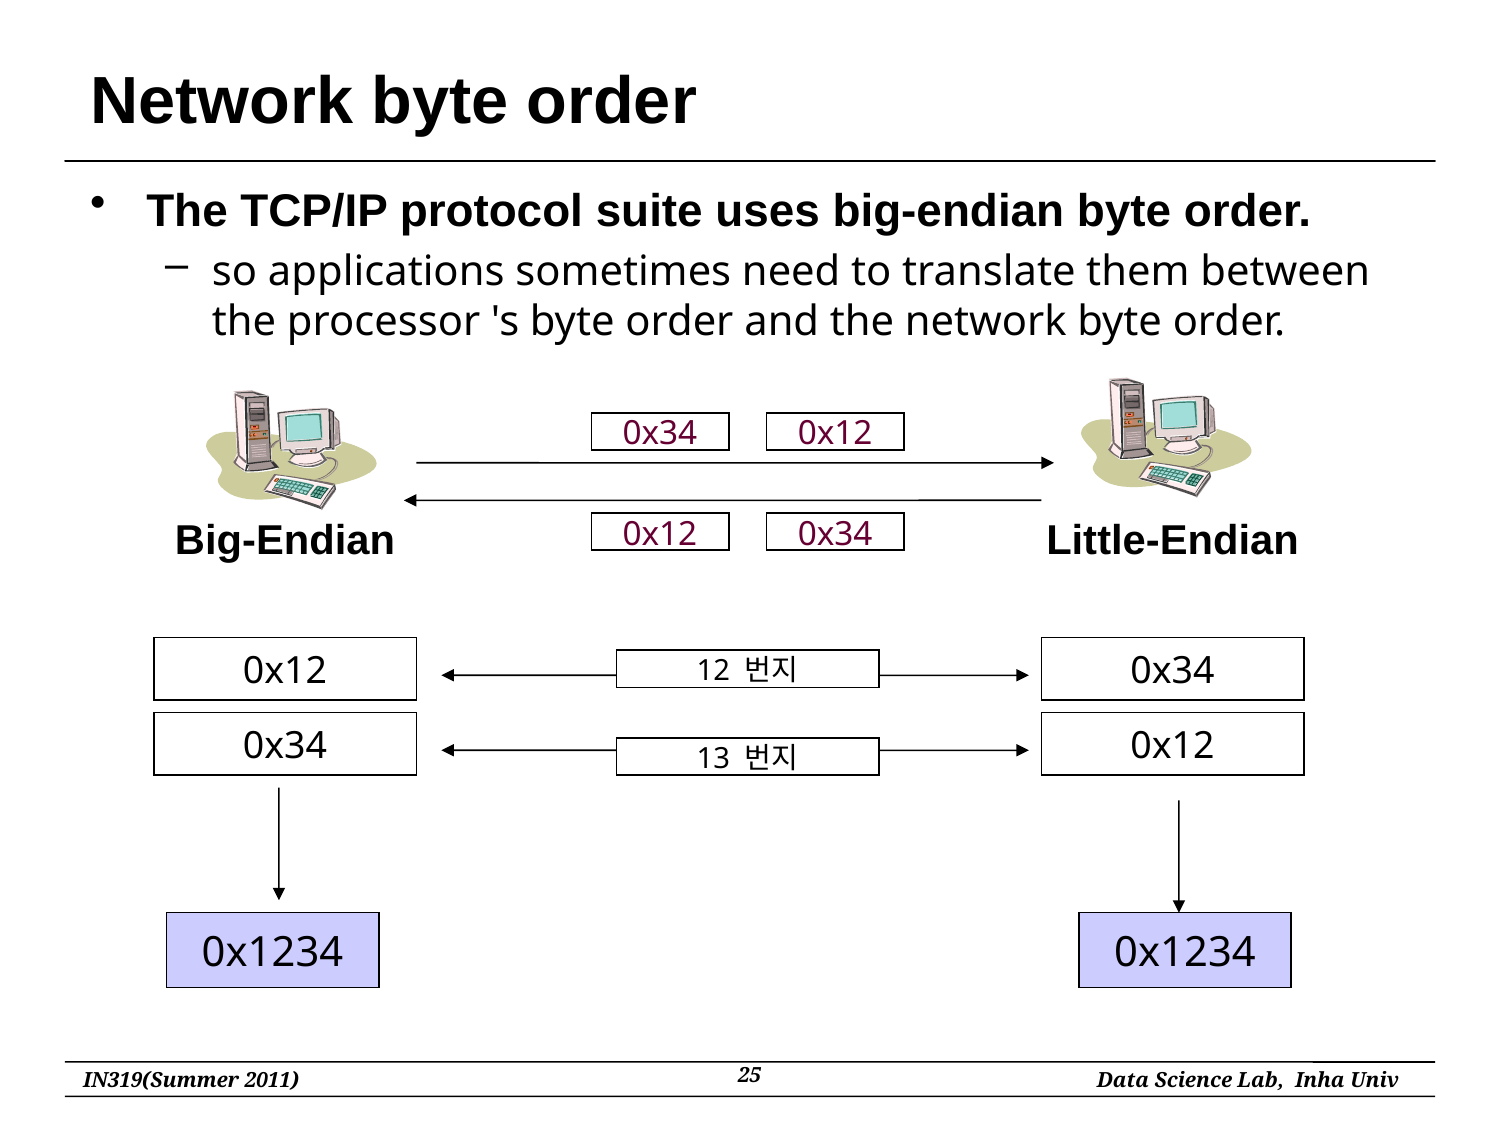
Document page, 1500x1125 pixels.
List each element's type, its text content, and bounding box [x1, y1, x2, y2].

list The TCP/IP protocol suite uses big-endian byte order. so applications sometimes need to translate them between the processor 's byte order and the network byte order. [74, 172, 1426, 1006]
text_box 0x1234 [166, 912, 379, 988]
text_box Big-Endian [141, 512, 429, 563]
picture [203, 387, 380, 513]
slide_number 25 [574, 1054, 925, 1102]
text_box 0x12 [1041, 712, 1304, 776]
text_box 0x12 [591, 512, 729, 551]
text_box Little-Endian [1028, 512, 1317, 563]
picture [1078, 374, 1255, 501]
text_box 0x34 [766, 512, 904, 551]
text_box 0x34 [153, 712, 417, 776]
text_box 13 번지 [616, 737, 879, 776]
text_box [272, 787, 286, 901]
text_box [441, 669, 616, 682]
text_box [441, 744, 616, 757]
text_box 12 번지 [616, 650, 879, 688]
text_box 0x34 [591, 412, 729, 451]
text_box 0x1234 [1078, 912, 1292, 988]
text_box [1172, 800, 1186, 912]
text_box [879, 669, 1029, 682]
text_box 0x12 [766, 412, 904, 451]
text_box 0x34 [1041, 637, 1304, 701]
text_box [416, 456, 1054, 470]
text_box [403, 494, 1042, 507]
text_box [879, 744, 1029, 757]
text_box 0x12 [153, 637, 417, 701]
title Network byte order [74, 44, 1426, 150]
